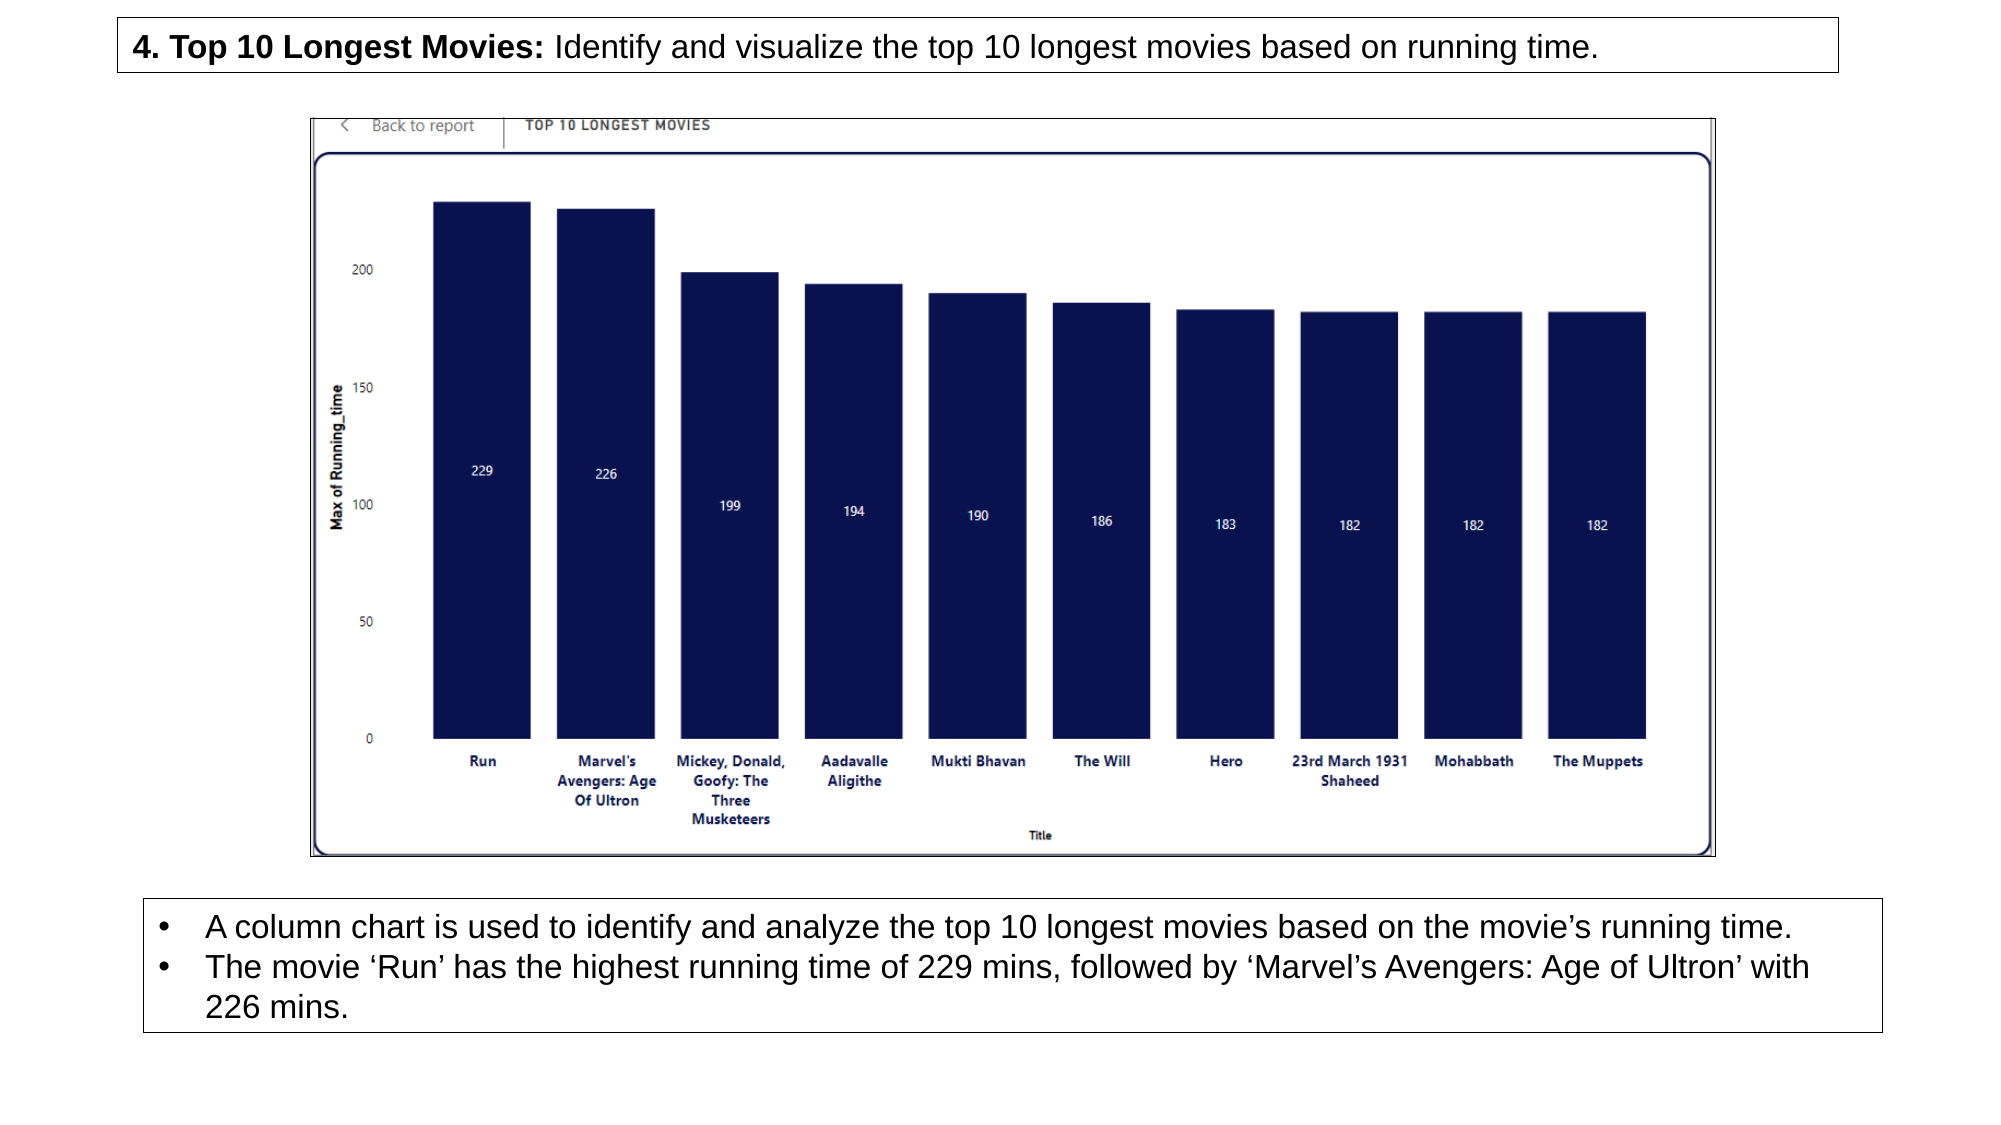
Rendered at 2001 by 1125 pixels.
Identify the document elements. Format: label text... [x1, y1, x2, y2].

text_box A column chart is used to identify and analyze the top 10 longest movies based on the movie’s running time. The movie ‘Run’ has the highest running time of 229 mins, followed by ‘Marvel’s Avengers: Age of Ultron’ with 226 mins. [143, 898, 1883, 1033]
text_box 4. Top 10 Longest Movies: Identify and visualize the top 10 longest movies based on running time. [117, 17, 1839, 73]
picture [310, 117, 1716, 857]
